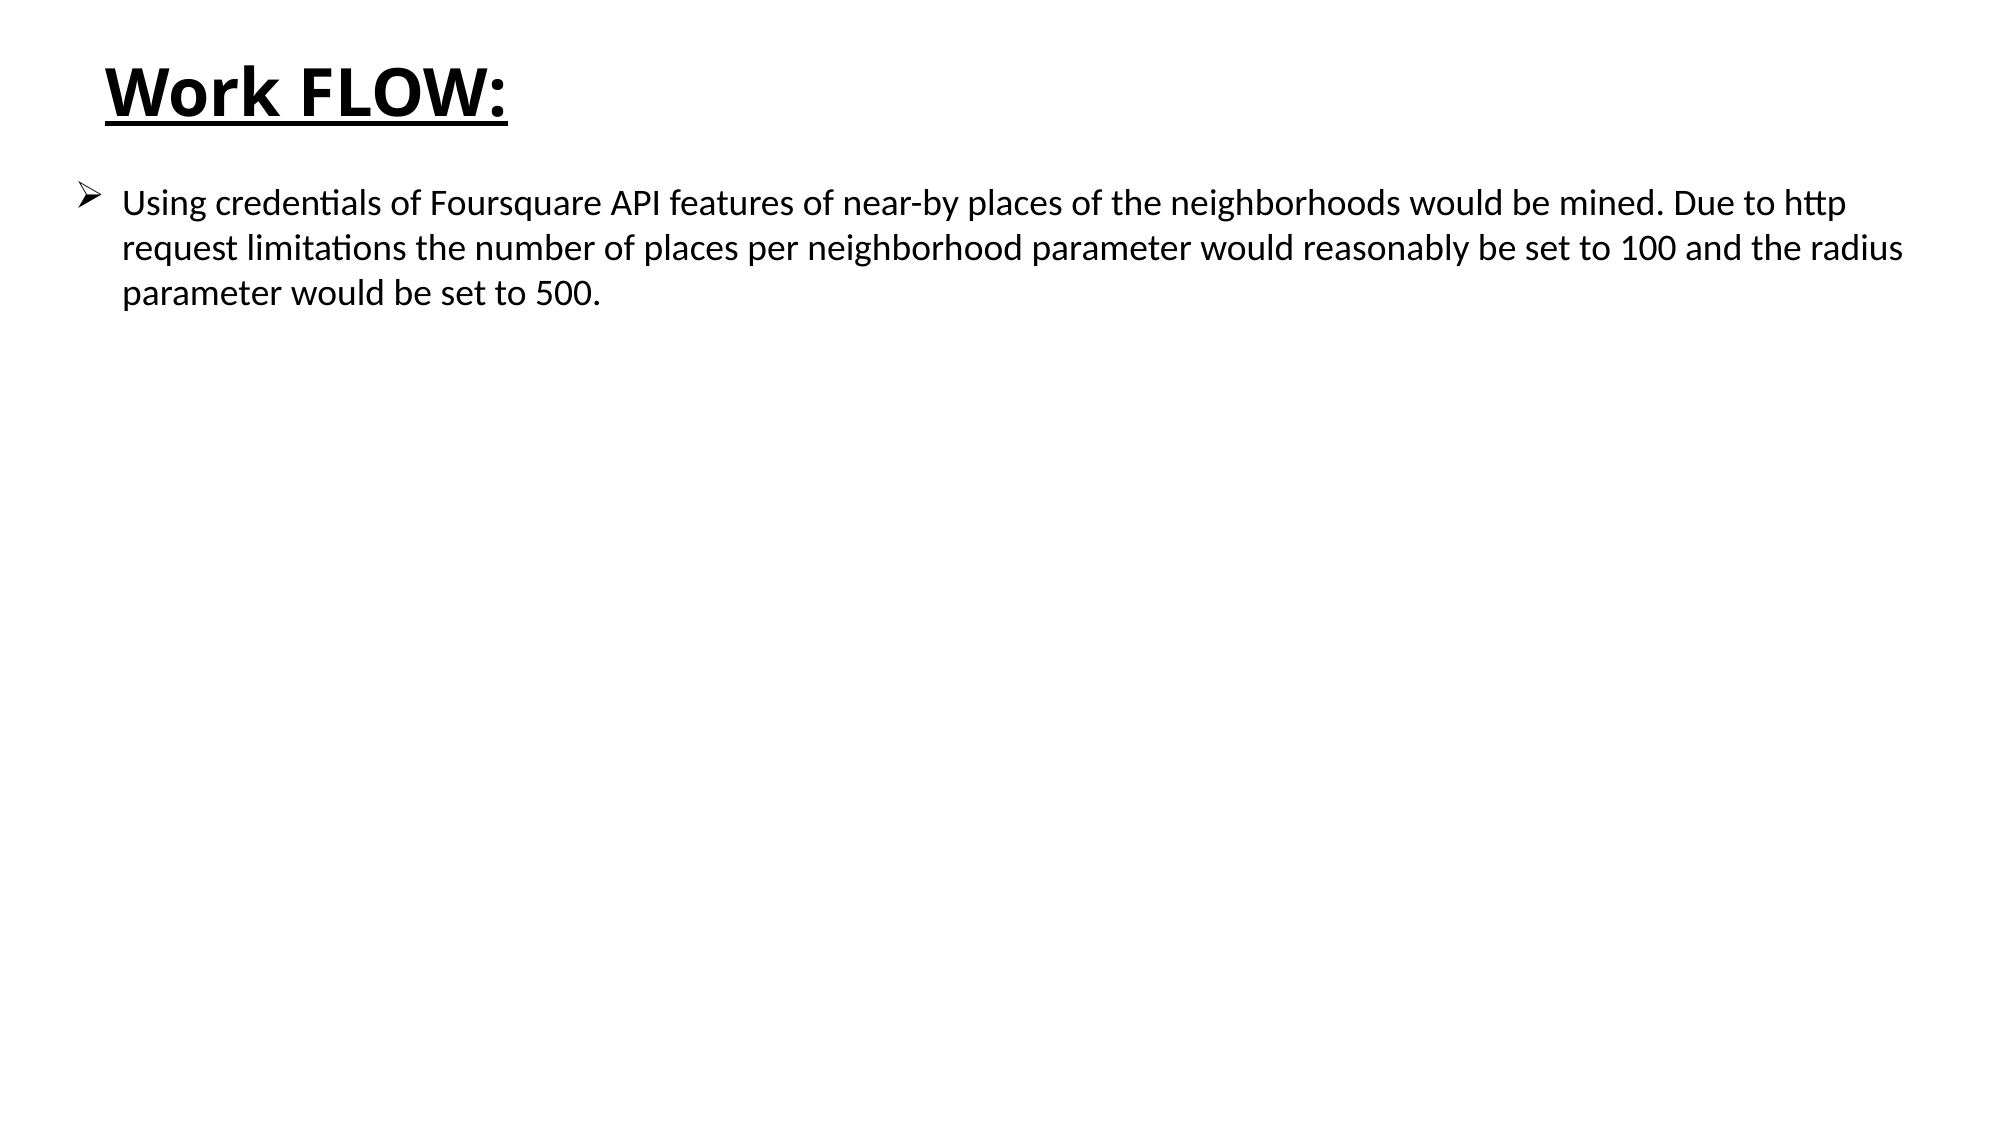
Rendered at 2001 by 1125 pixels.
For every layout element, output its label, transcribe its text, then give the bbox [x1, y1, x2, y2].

text_box Work FLOW: [90, 42, 1163, 137]
text_box Using credentials of Foursquare API features of near-by places of the neighborhoods would be mined. Due to http request limitations the number of places per neighborhood parameter would reasonably be set to 100 and the radius parameter would be set to 500. [60, 170, 1980, 320]
